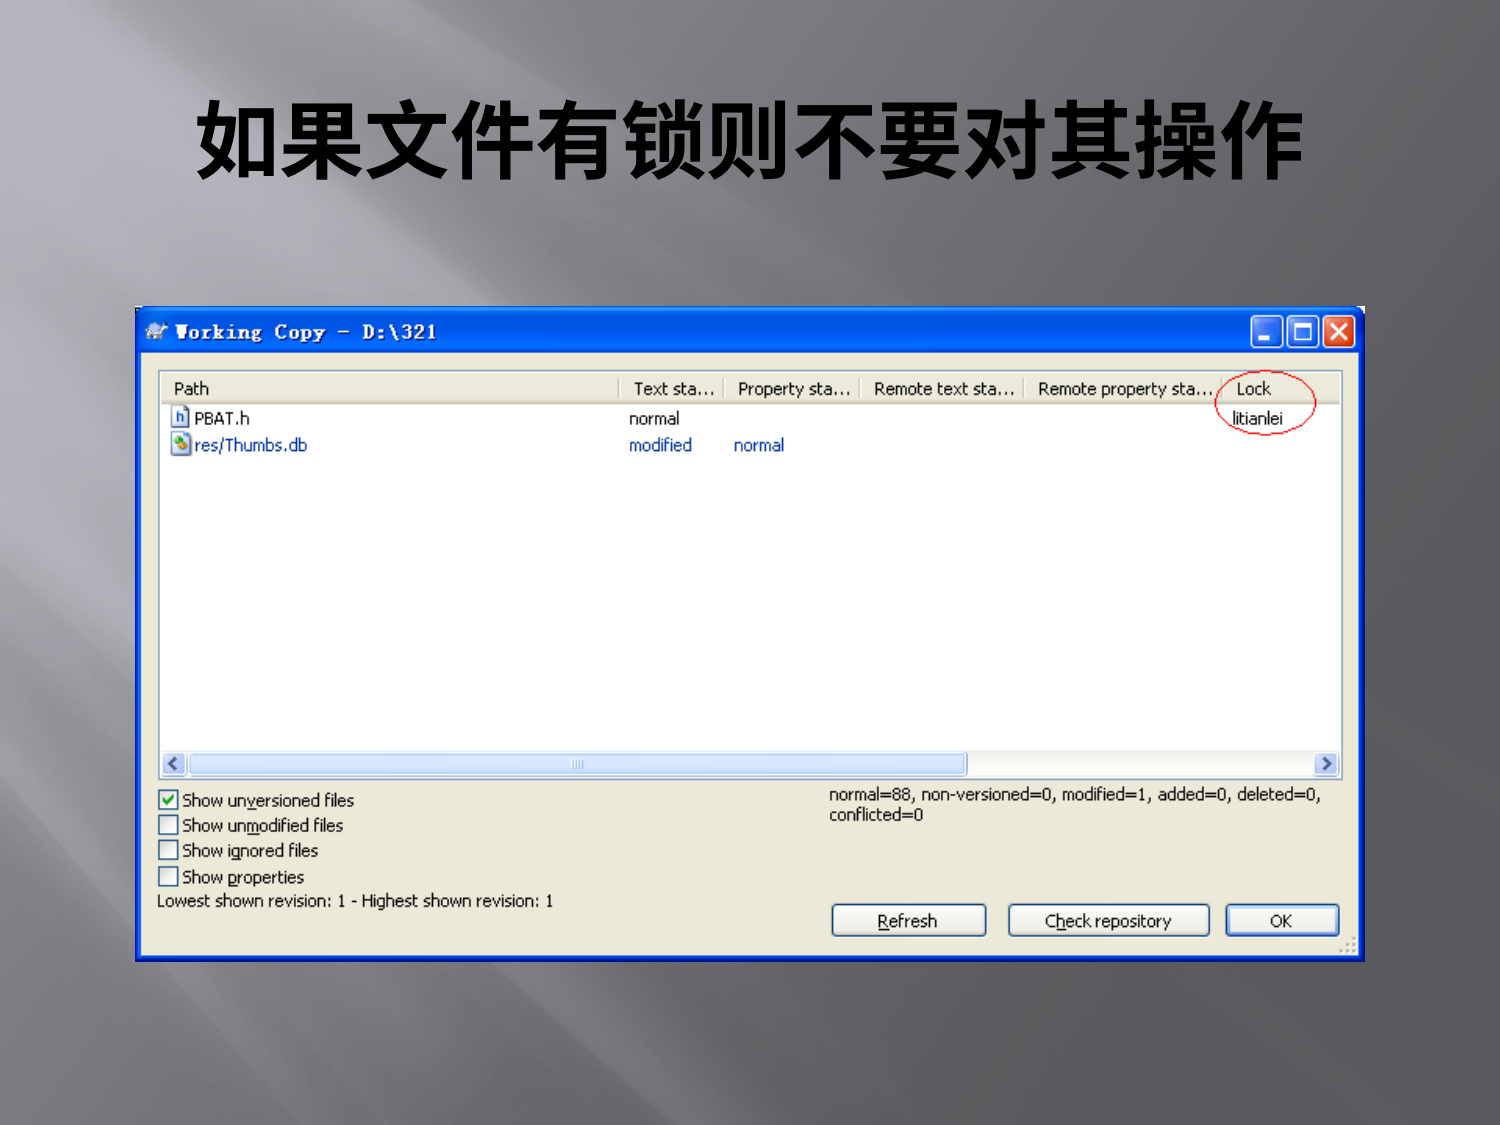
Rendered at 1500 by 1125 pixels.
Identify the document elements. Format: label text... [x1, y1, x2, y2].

title 如果文件有锁则不要对其操作 [75, 45, 1425, 233]
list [134, 306, 1366, 962]
